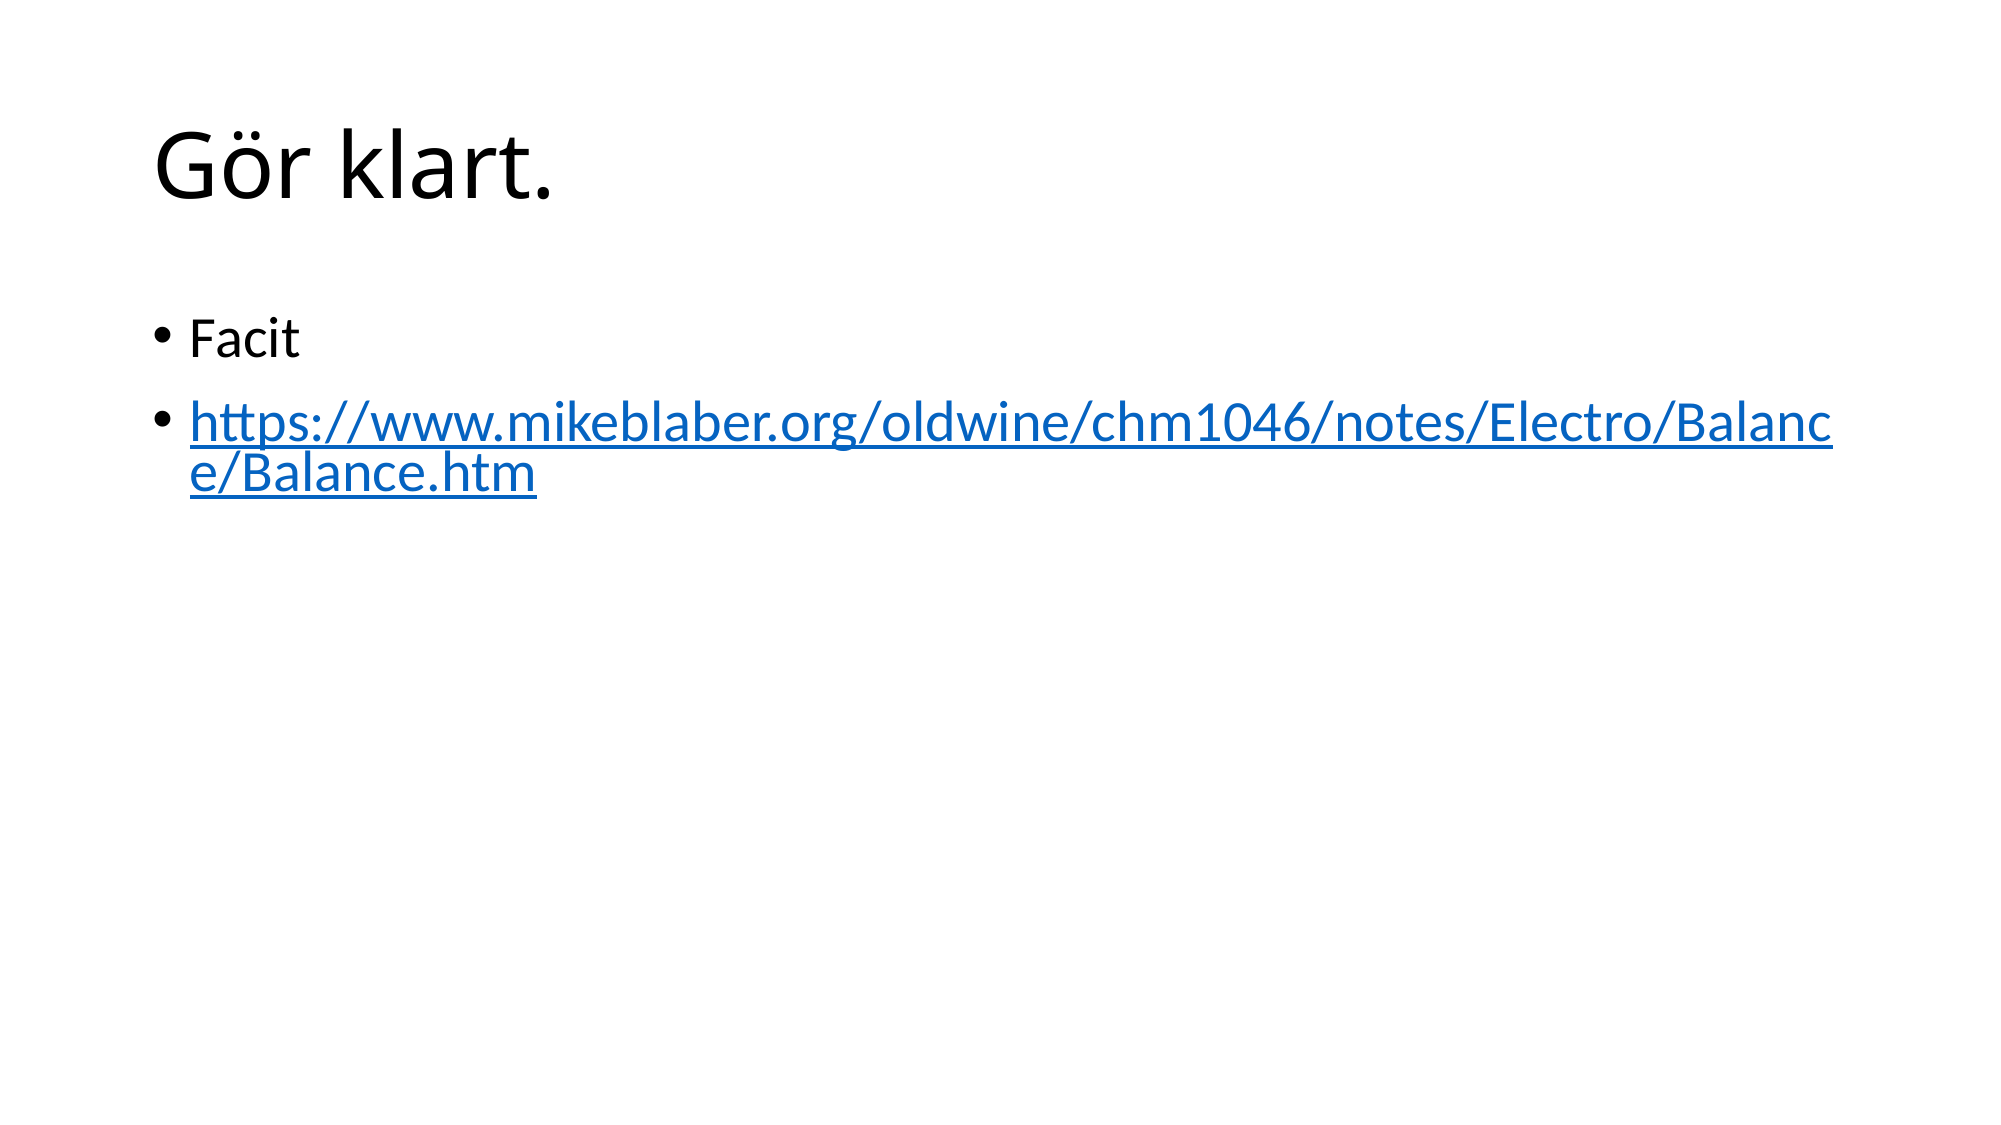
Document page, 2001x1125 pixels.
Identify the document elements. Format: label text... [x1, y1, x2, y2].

list Facit https://www.mikeblaber.org/oldwine/chm1046/notes/Electro/Balance/Balance.htm [137, 299, 1863, 1014]
title Gör klart. [137, 59, 1863, 278]
